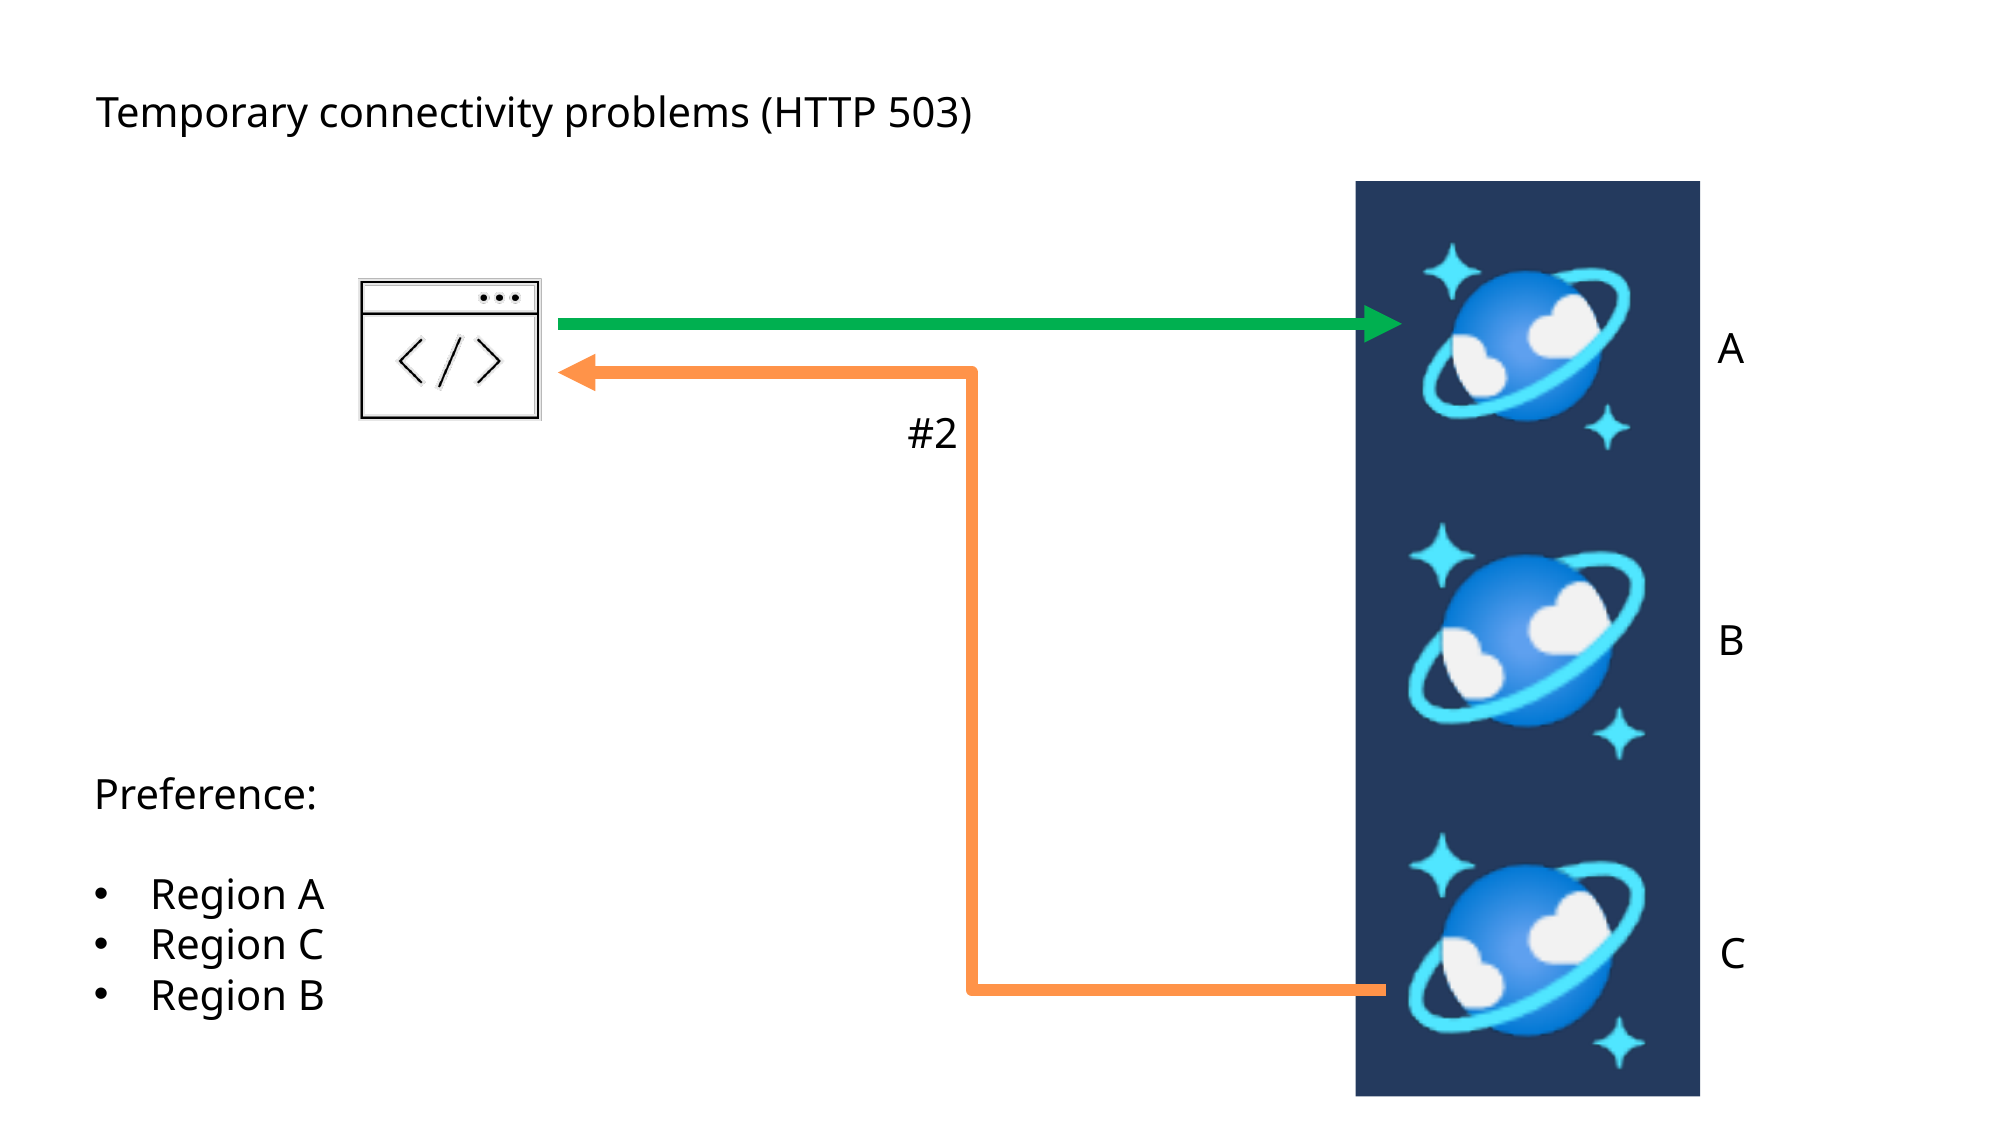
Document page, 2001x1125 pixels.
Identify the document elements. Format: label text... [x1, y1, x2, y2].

picture [1417, 236, 1639, 458]
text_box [557, 372, 1387, 991]
picture [1401, 825, 1654, 1078]
text_box A [1717, 321, 1745, 373]
text_box Preference: Region A Region C Region B [93, 768, 326, 1019]
picture [1401, 516, 1654, 769]
text_box [1355, 180, 1701, 1097]
text_box B [1717, 613, 1745, 664]
title Temporary connectivity problems (HTTP 503) [95, 75, 1000, 137]
picture [341, 240, 559, 458]
text_box C [1719, 926, 1747, 977]
